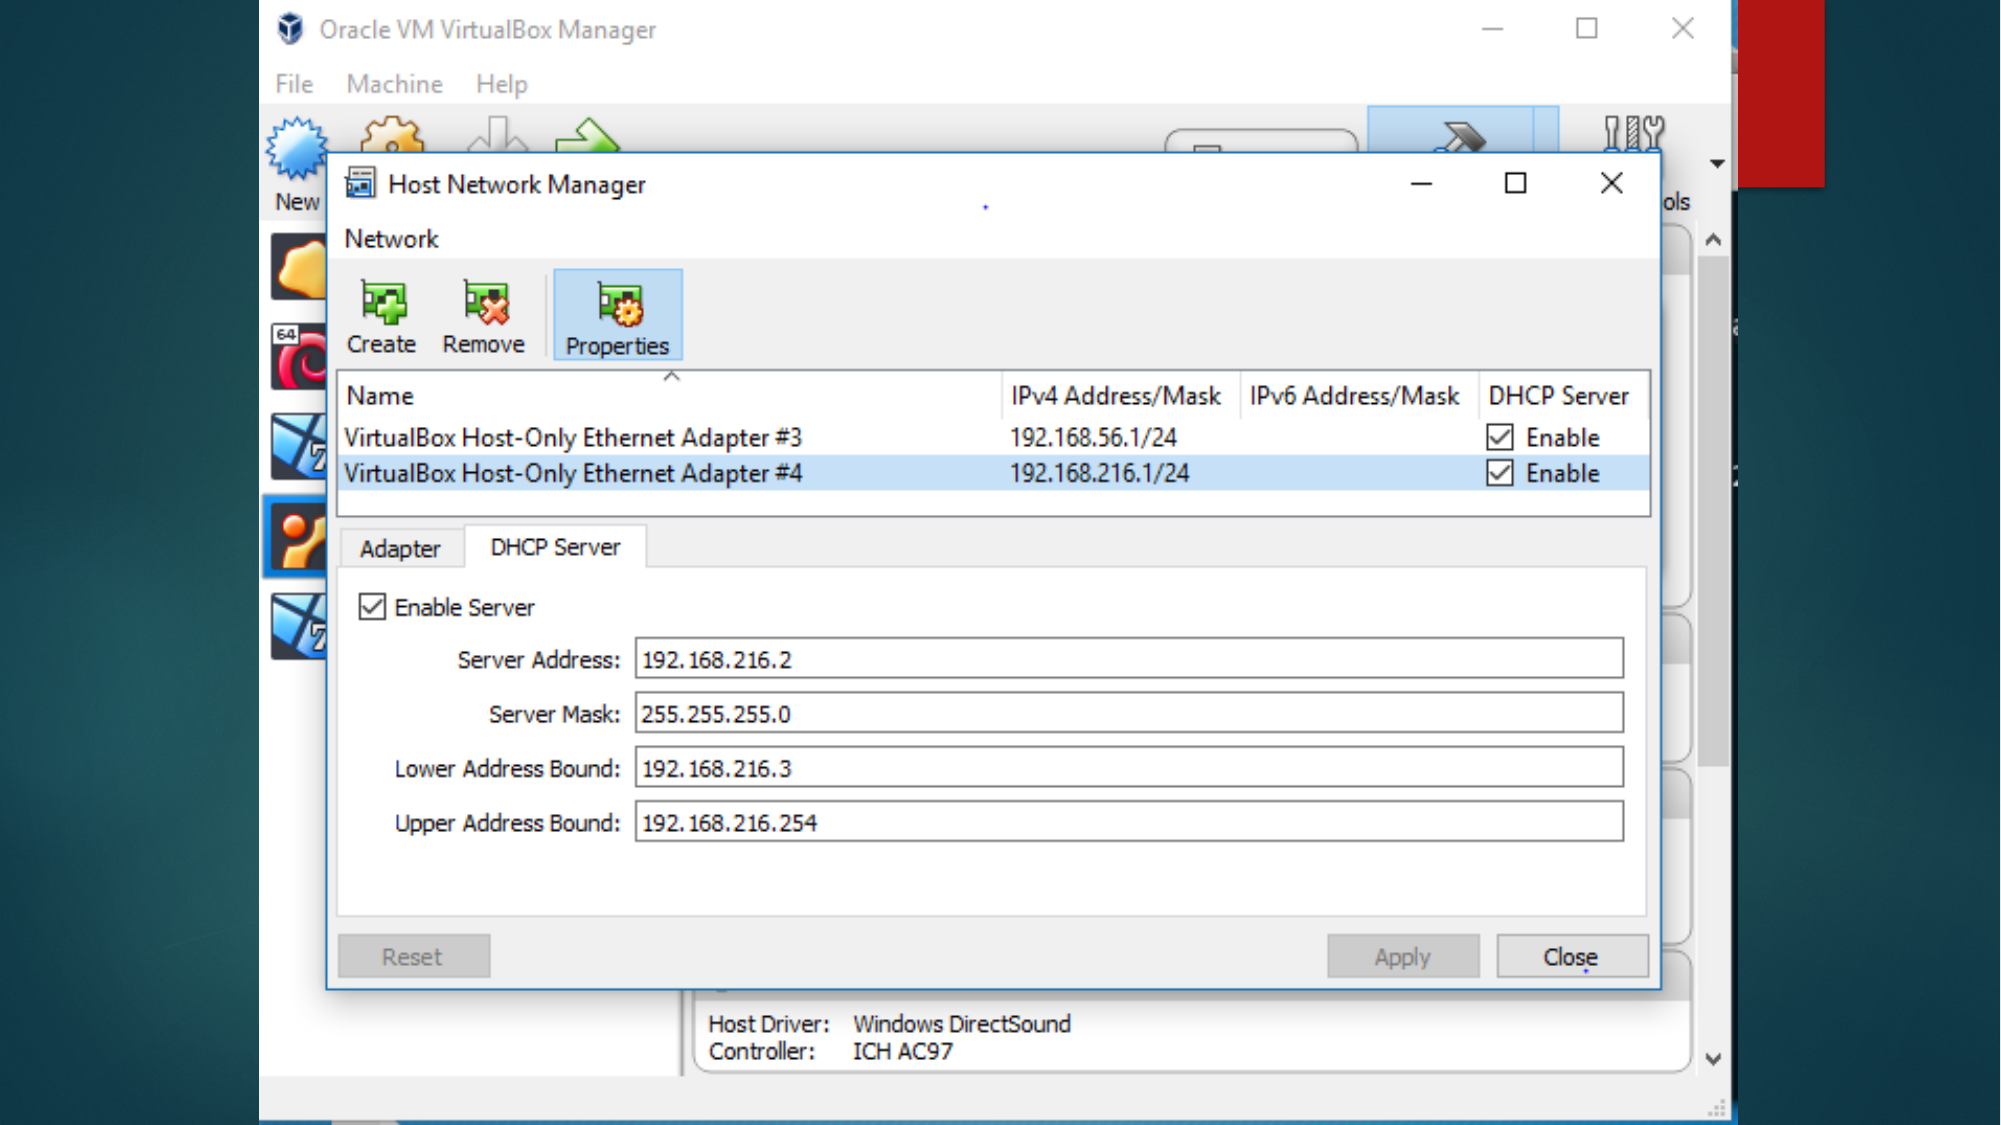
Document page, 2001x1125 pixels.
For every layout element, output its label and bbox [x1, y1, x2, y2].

picture [0, 0, 1738, 1125]
